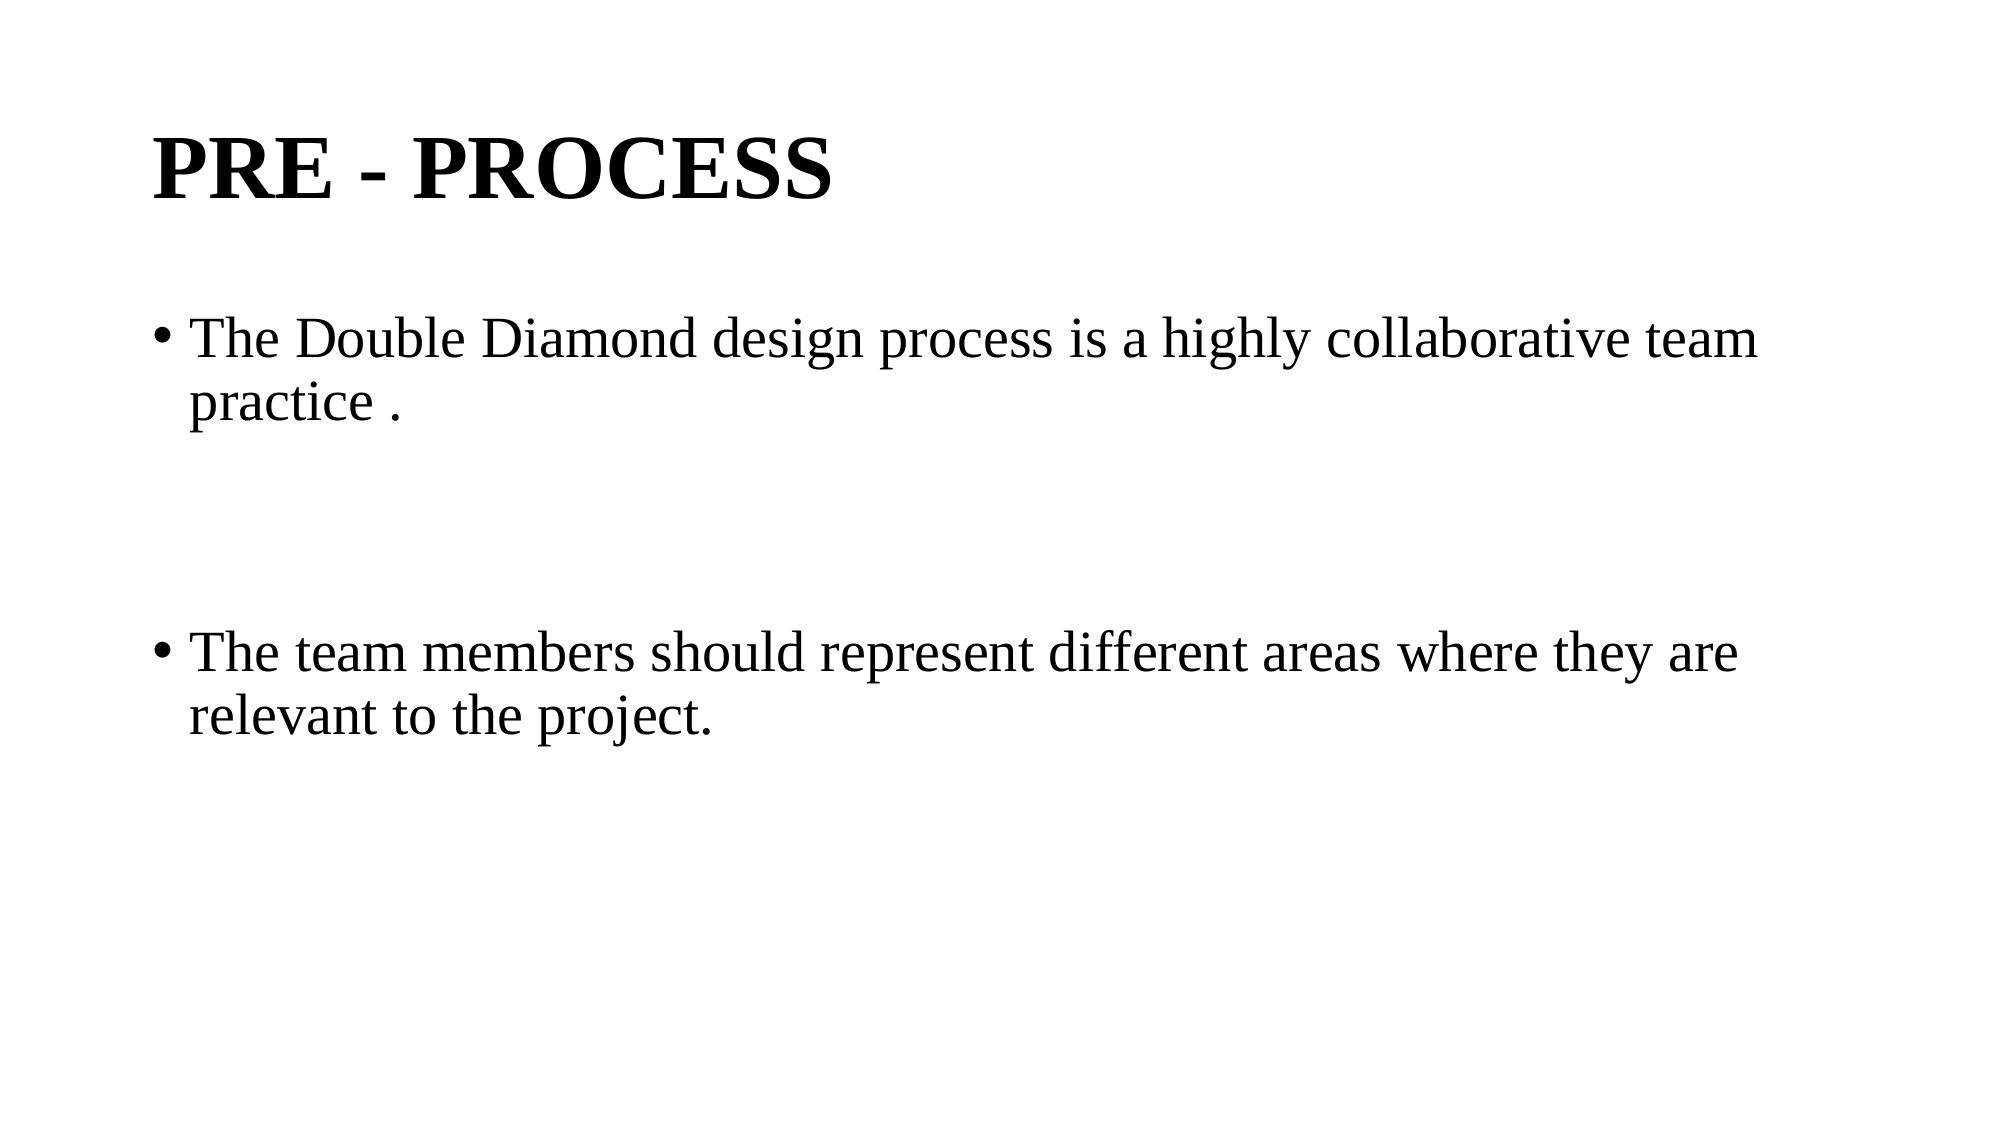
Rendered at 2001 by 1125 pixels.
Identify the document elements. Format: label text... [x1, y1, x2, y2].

list The Double Diamond design process is a highly collaborative team practice . The team members should represent different areas where they are relevant to the project. [137, 299, 1863, 1014]
title PRE - PROCESS [137, 59, 1863, 278]
